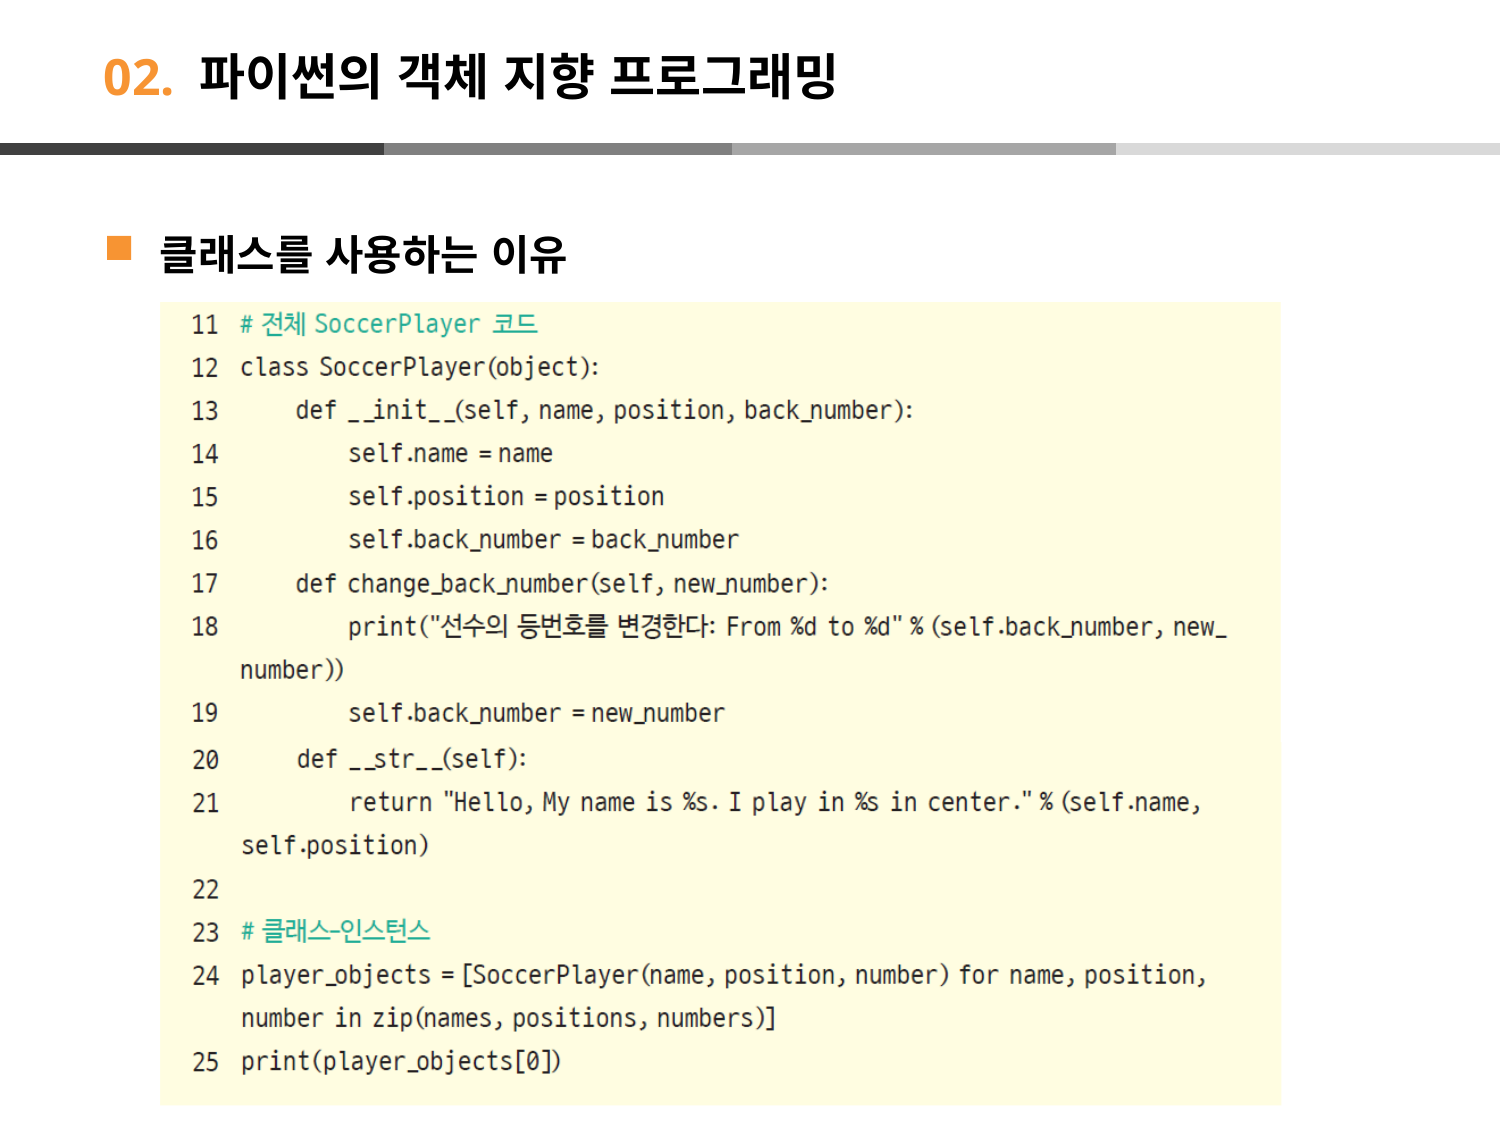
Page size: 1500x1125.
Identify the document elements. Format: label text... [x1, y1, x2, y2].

picture [159, 302, 1282, 1112]
title 02. 파이썬의 객체 지향 프로그래밍 [88, 30, 1211, 121]
list 클래스를 사용하는 이유 [88, 196, 1436, 386]
